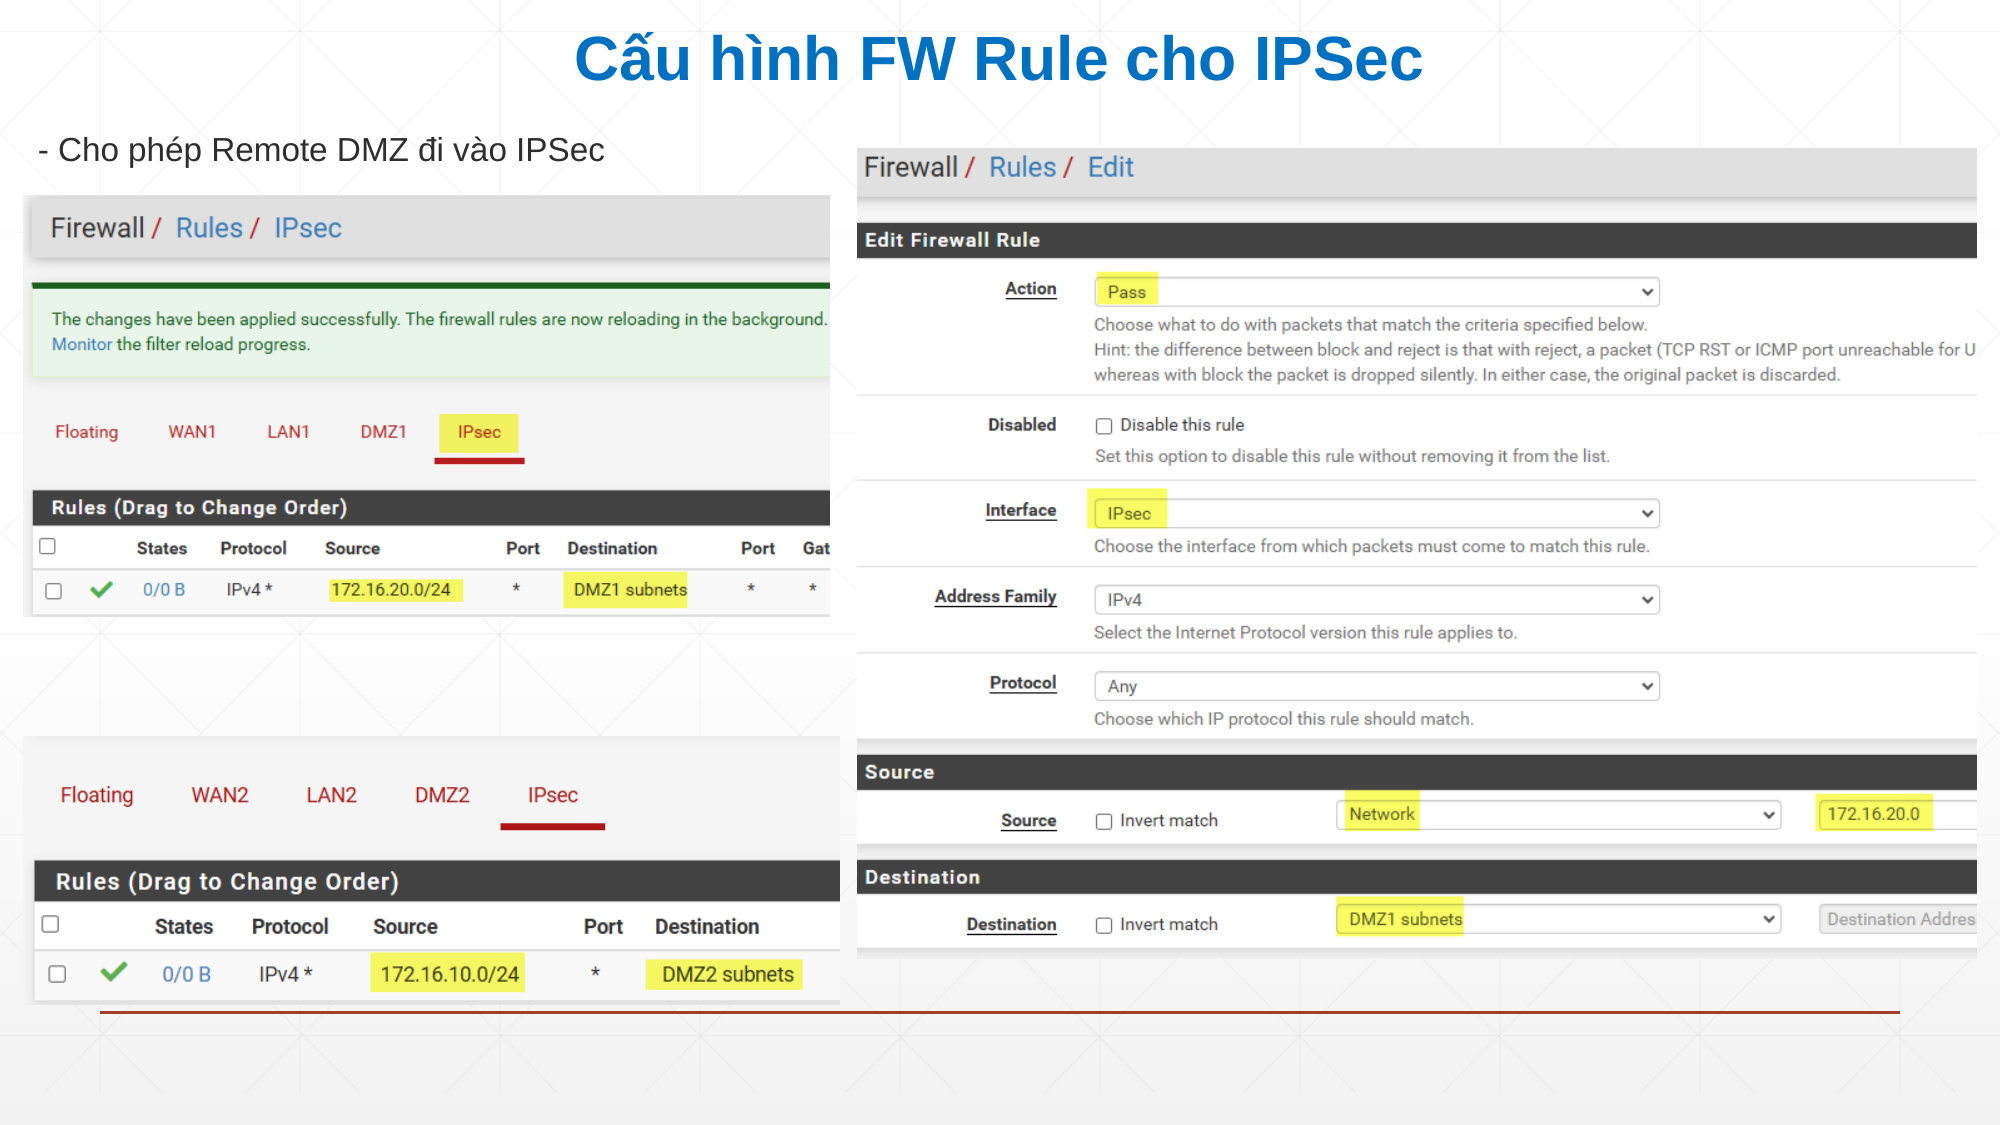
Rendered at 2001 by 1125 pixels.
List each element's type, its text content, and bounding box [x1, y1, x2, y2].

picture [23, 735, 840, 1005]
picture [857, 148, 1977, 959]
title Cấu hình FW Rule cho IPSec [0, 0, 2000, 102]
picture [23, 195, 830, 617]
text_box - Cho phép Remote DMZ đi vào IPSec [23, 120, 1913, 176]
